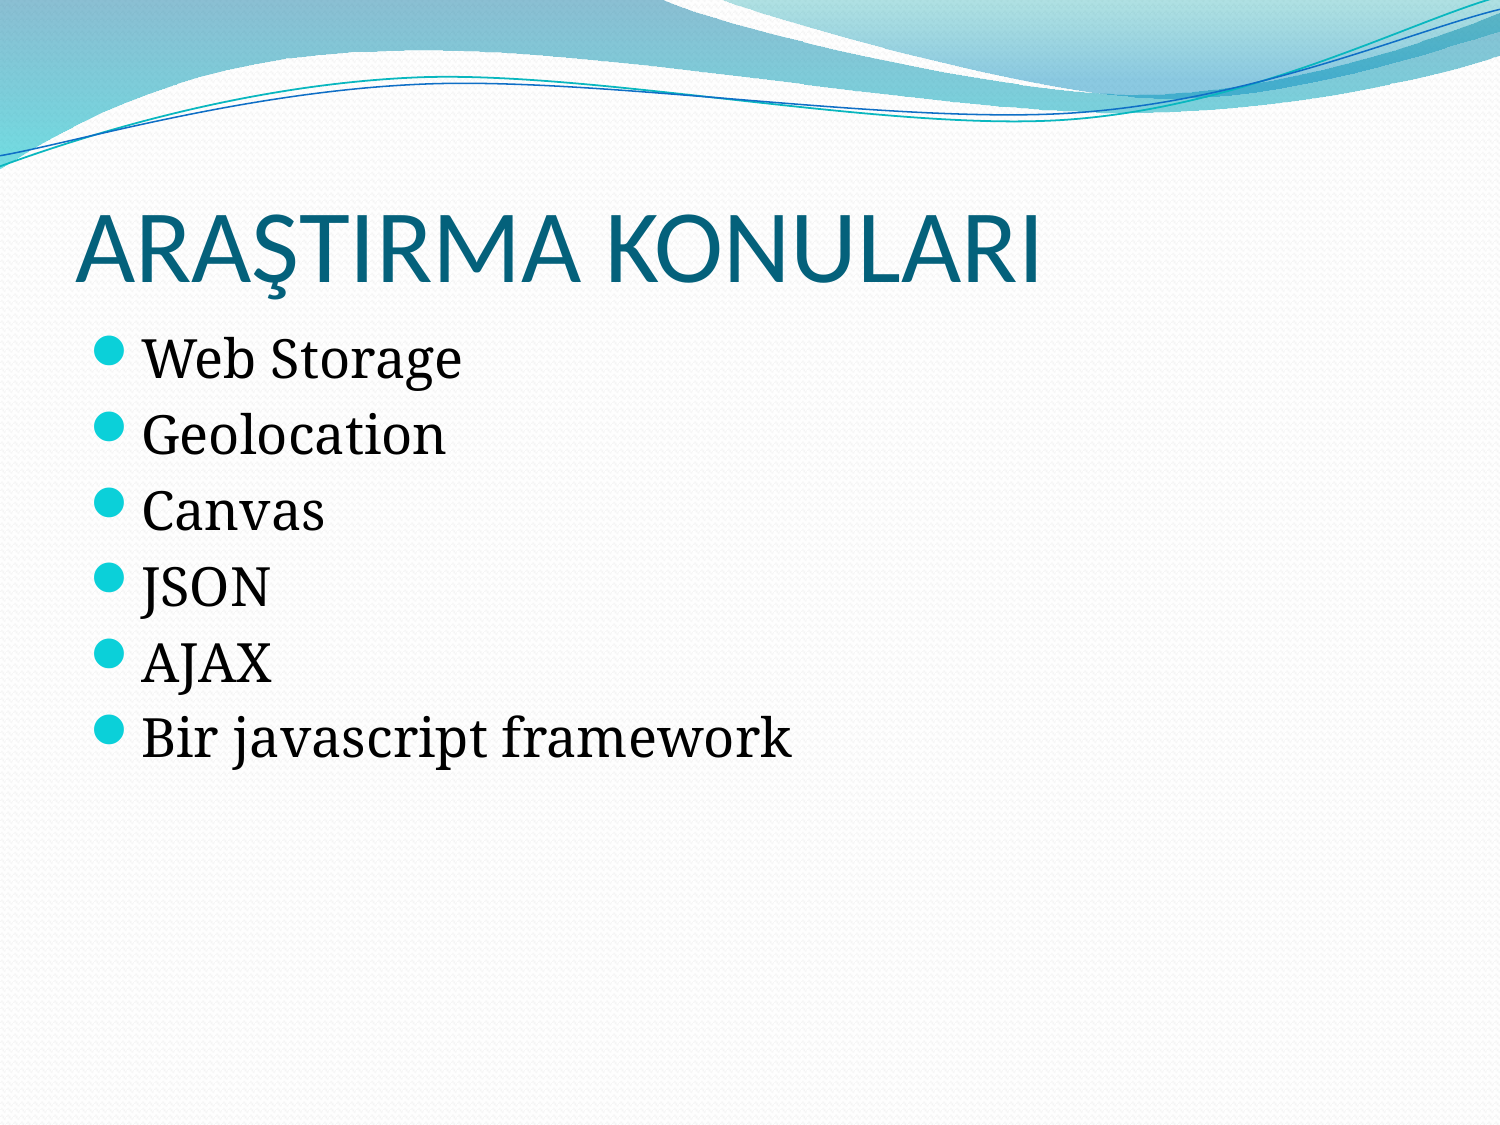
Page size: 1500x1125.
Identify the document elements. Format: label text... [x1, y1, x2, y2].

list Web Storage Geolocation Canvas JSON AJAX Bir javascript framework [75, 317, 1425, 1038]
title ARAŞTIRMA KONULARI [75, 115, 1425, 303]
